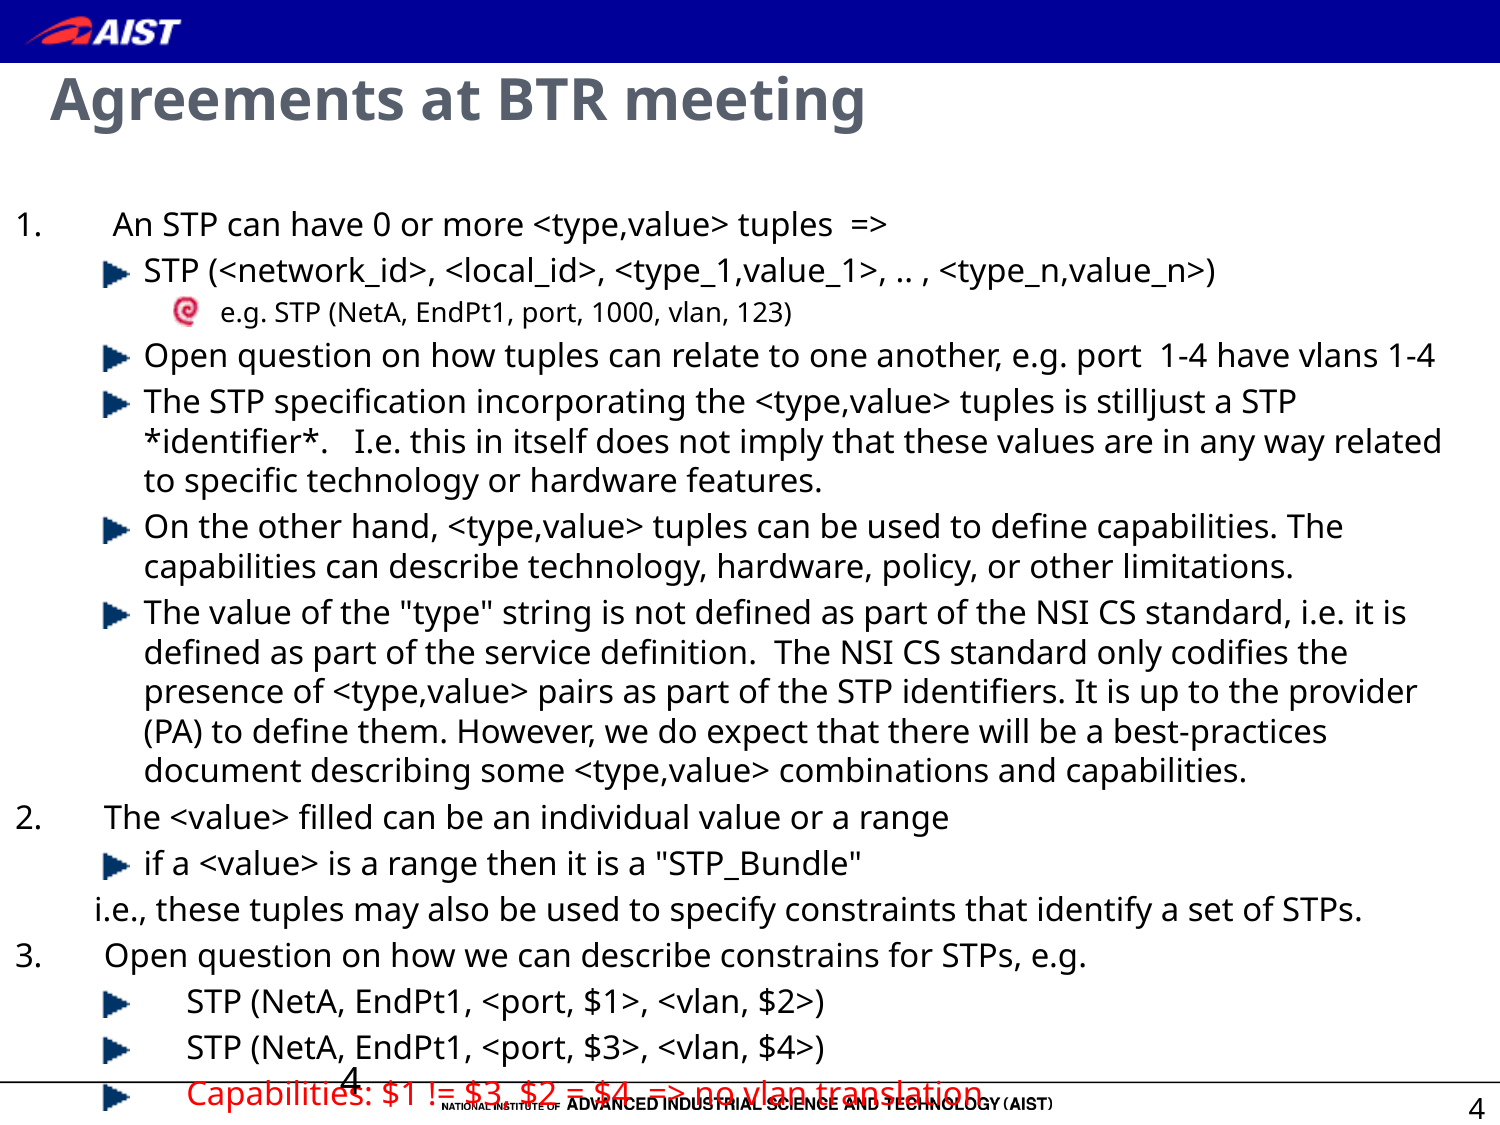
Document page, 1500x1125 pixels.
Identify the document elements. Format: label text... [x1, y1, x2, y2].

picture [94, 982, 130, 1018]
picture [94, 1028, 130, 1064]
picture [94, 1075, 130, 1111]
title Agreements at BTR meeting [34, 52, 1311, 142]
picture [94, 252, 130, 288]
picture [94, 844, 130, 880]
list An STP can have 0 or more <type,value> tuples => STP (<network_id>, <local_id>, <type_1,value_1>, .. , <type_n,value_n>) e.g. STP (NetA, EndPt1, port, 1000, vlan, 123) Open question on how tuples can relate to one another, e.g. port 1-4 have vlans 1-4 The STP specification incorporating the <type,value> tuples is stilljust a STP *identifier*. I.e. this in itself does not imply that these values are in any way related to specific technology or hardware features. On the other hand, <type,value> tuples can be used to define capabilities. The capabilities can describe technology, hardware, policy, or other limitations. The value of the "type" string is not defined as part of the NSI CS standard, i.e. it is defined as part of the service definition. The NSI CS standard only codifies the presence of <type,value> pairs as part of the STP identifiers. It is up to the provider (PA) to define them. However, we do expect that there will be a best-practices document describing some <type,value> combinations and capabilities. The <value> filled can be an individual value or a range if a <value> is a range then it is a "STP_Bundle" i.e., these tuples may also be used to specify constraints that identify a set of STPs. Open question on how we can describe constrains for STPs, e.g. STP (NetA, EndPt1, <port, $1>, <vlan, $2>) STP (NetA, EndPt1, <port, $3>, <vlan, $4>) Capabilities: $1 != $3, $2 = $4 => no vlan translation [0, 196, 1500, 1125]
picture [94, 593, 130, 629]
picture [94, 508, 130, 544]
picture [173, 296, 201, 327]
picture [0, 0, 1500, 63]
picture [94, 336, 130, 372]
picture [94, 382, 130, 418]
footer 4 [324, 1050, 1200, 1125]
